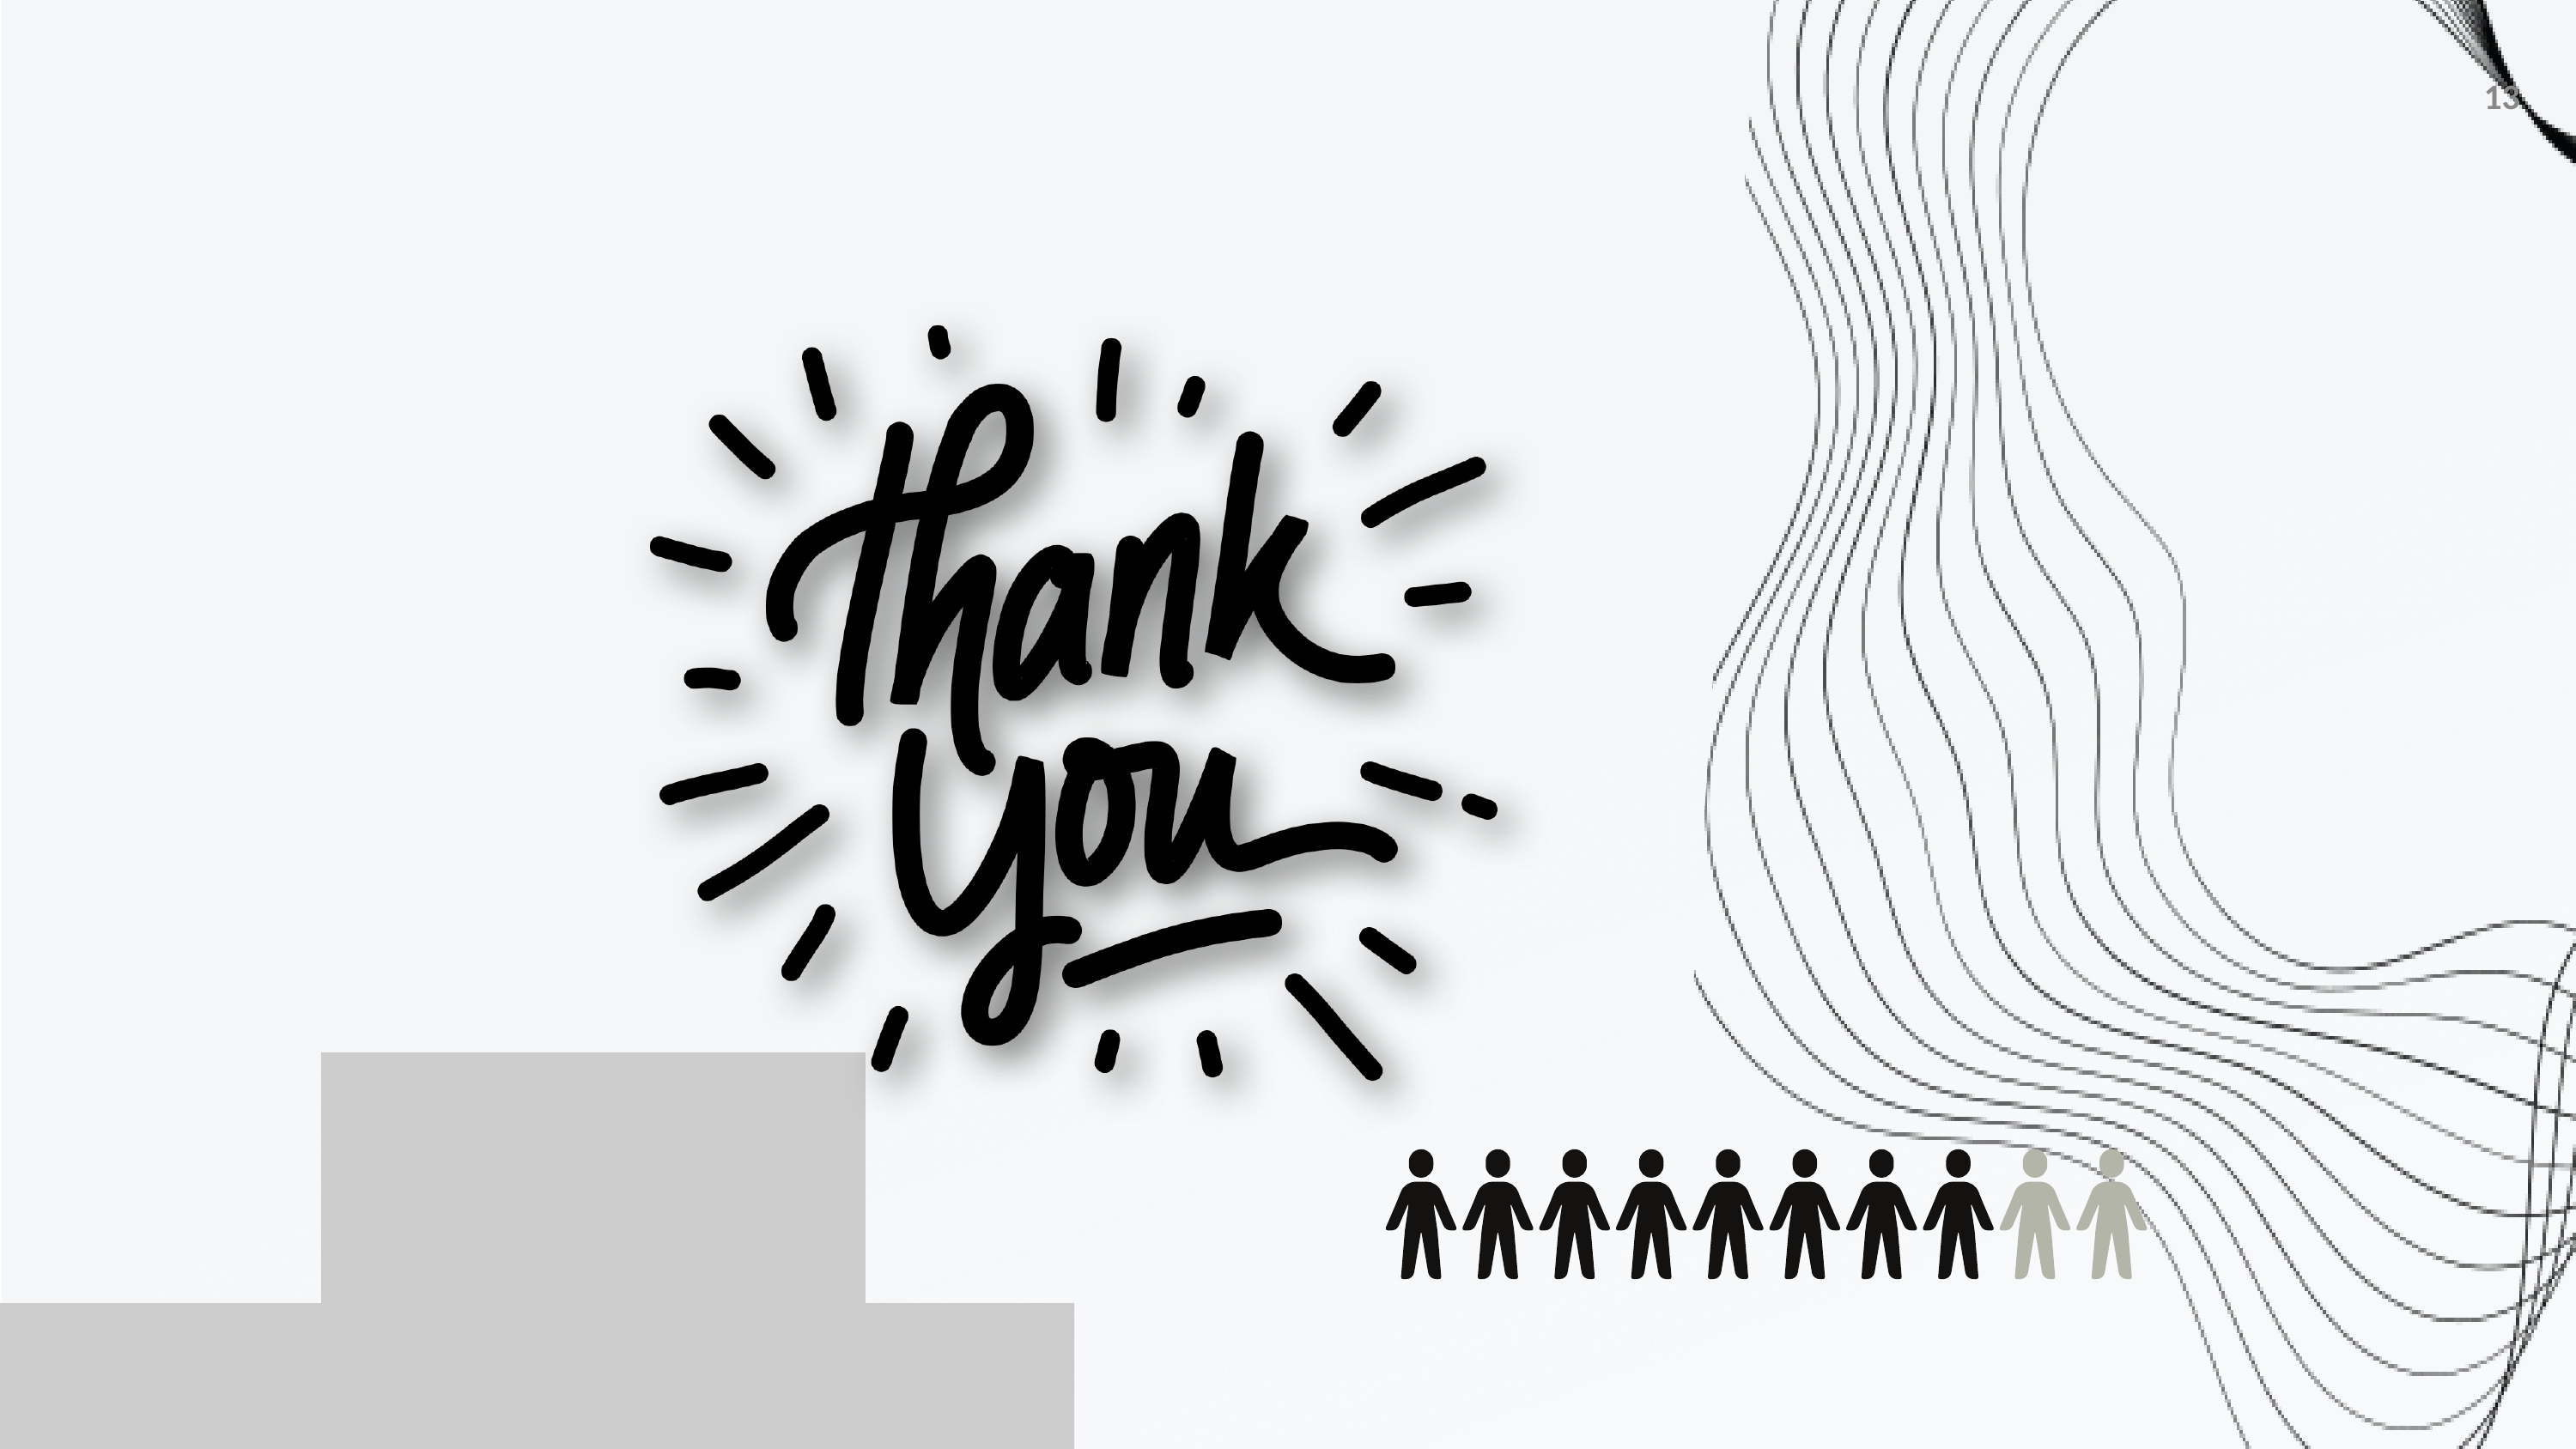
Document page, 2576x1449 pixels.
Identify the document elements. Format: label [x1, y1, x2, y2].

text_box [1764, 1149, 2148, 1280]
picture [0, 0, 2576, 1449]
